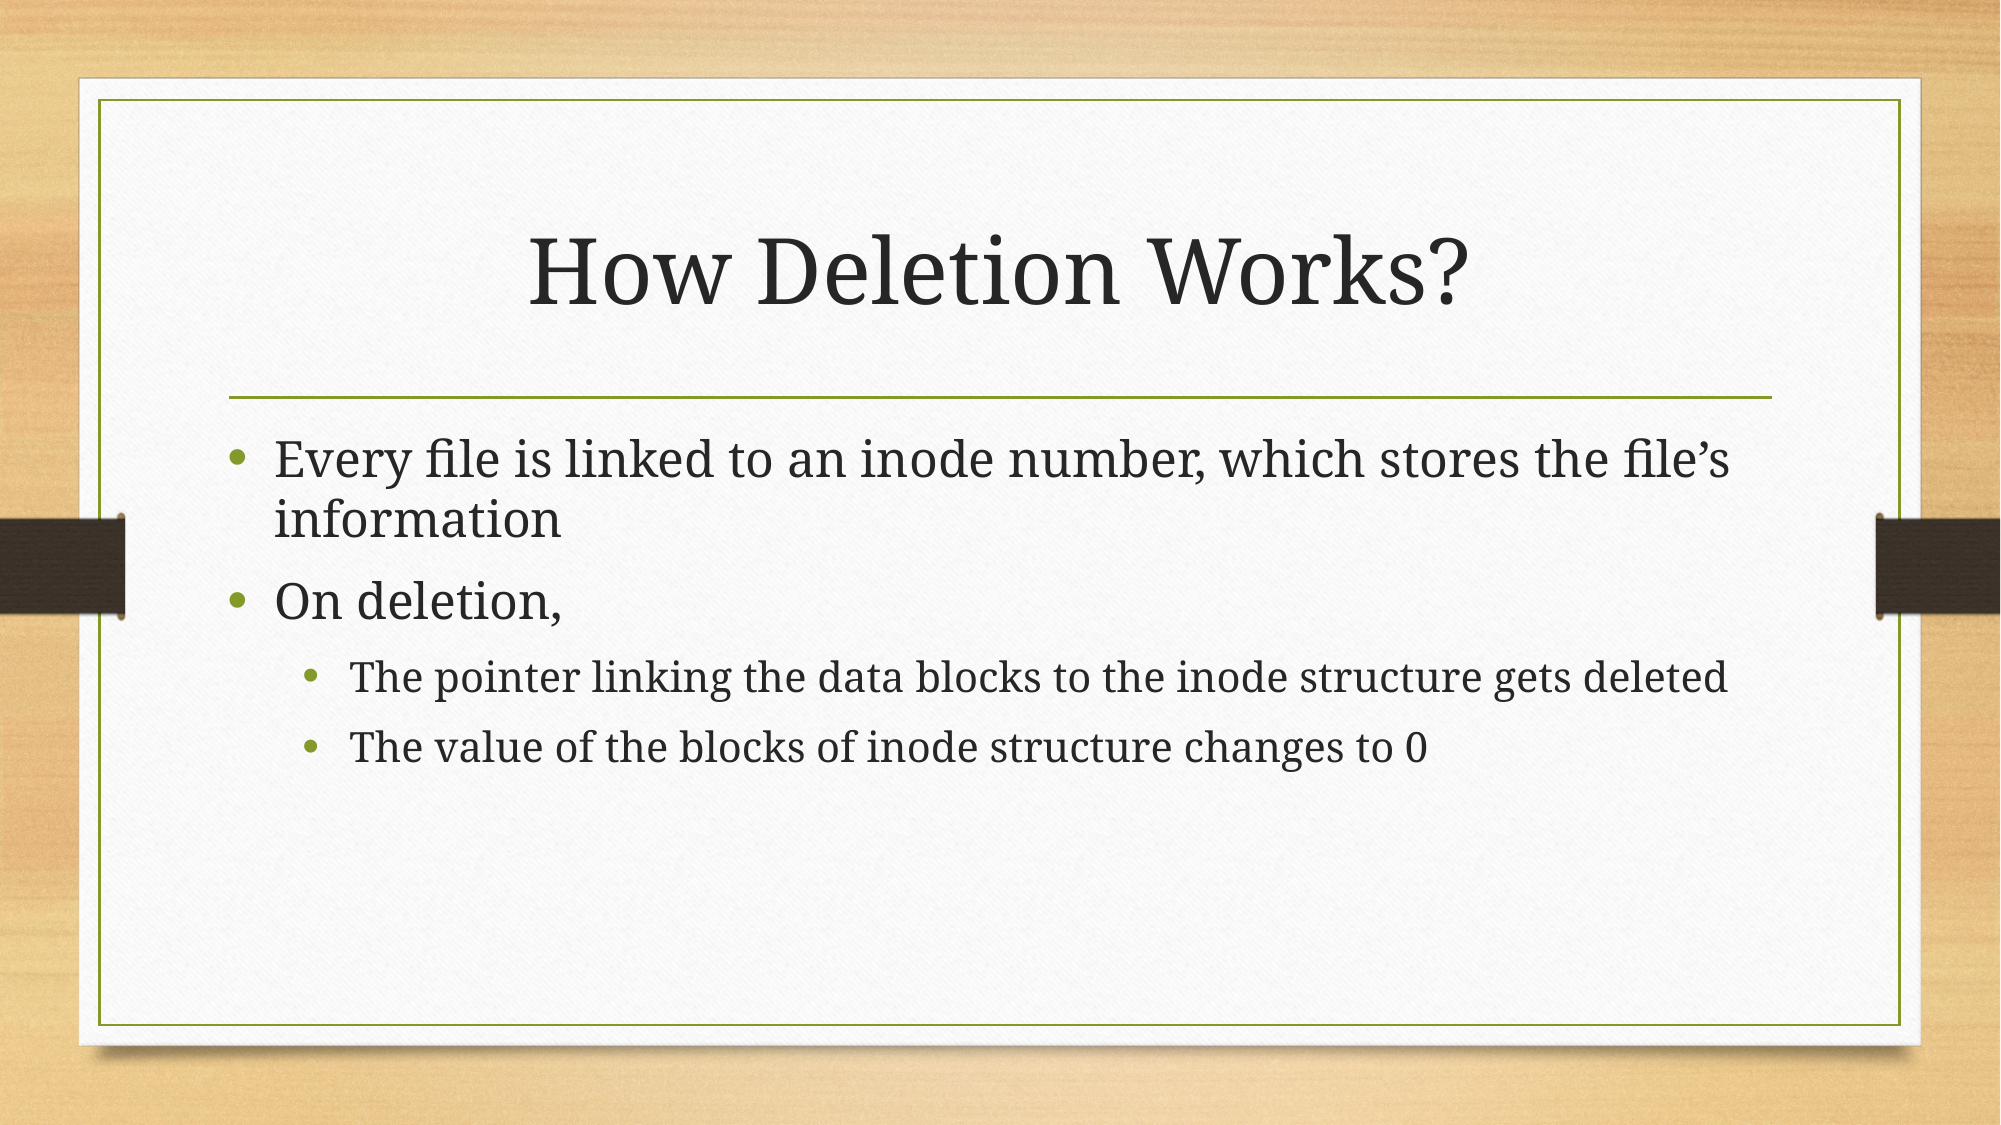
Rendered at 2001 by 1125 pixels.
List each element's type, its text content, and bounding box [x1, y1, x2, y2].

title How Deletion Works? [212, 161, 1788, 375]
list Every file is linked to an inode number, which stores the file’s information On deletion, The pointer linking the data blocks to the inode structure gets deleted The value of the blocks of inode structure changes to 0 [212, 419, 1788, 964]
picture [0, 0, 2001, 1125]
